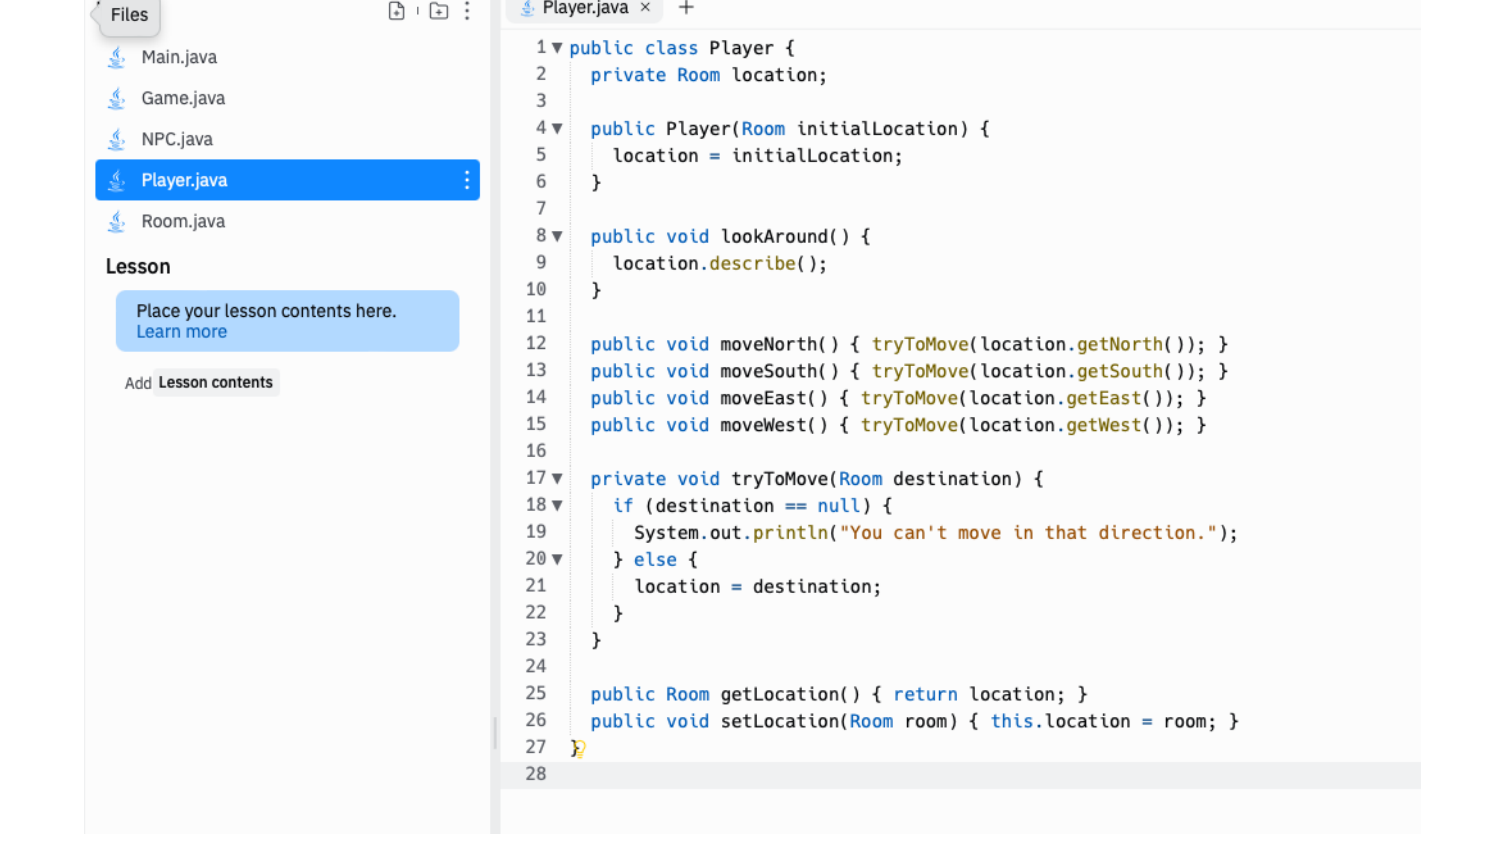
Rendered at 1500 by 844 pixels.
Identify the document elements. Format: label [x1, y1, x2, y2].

picture [84, 0, 1421, 834]
